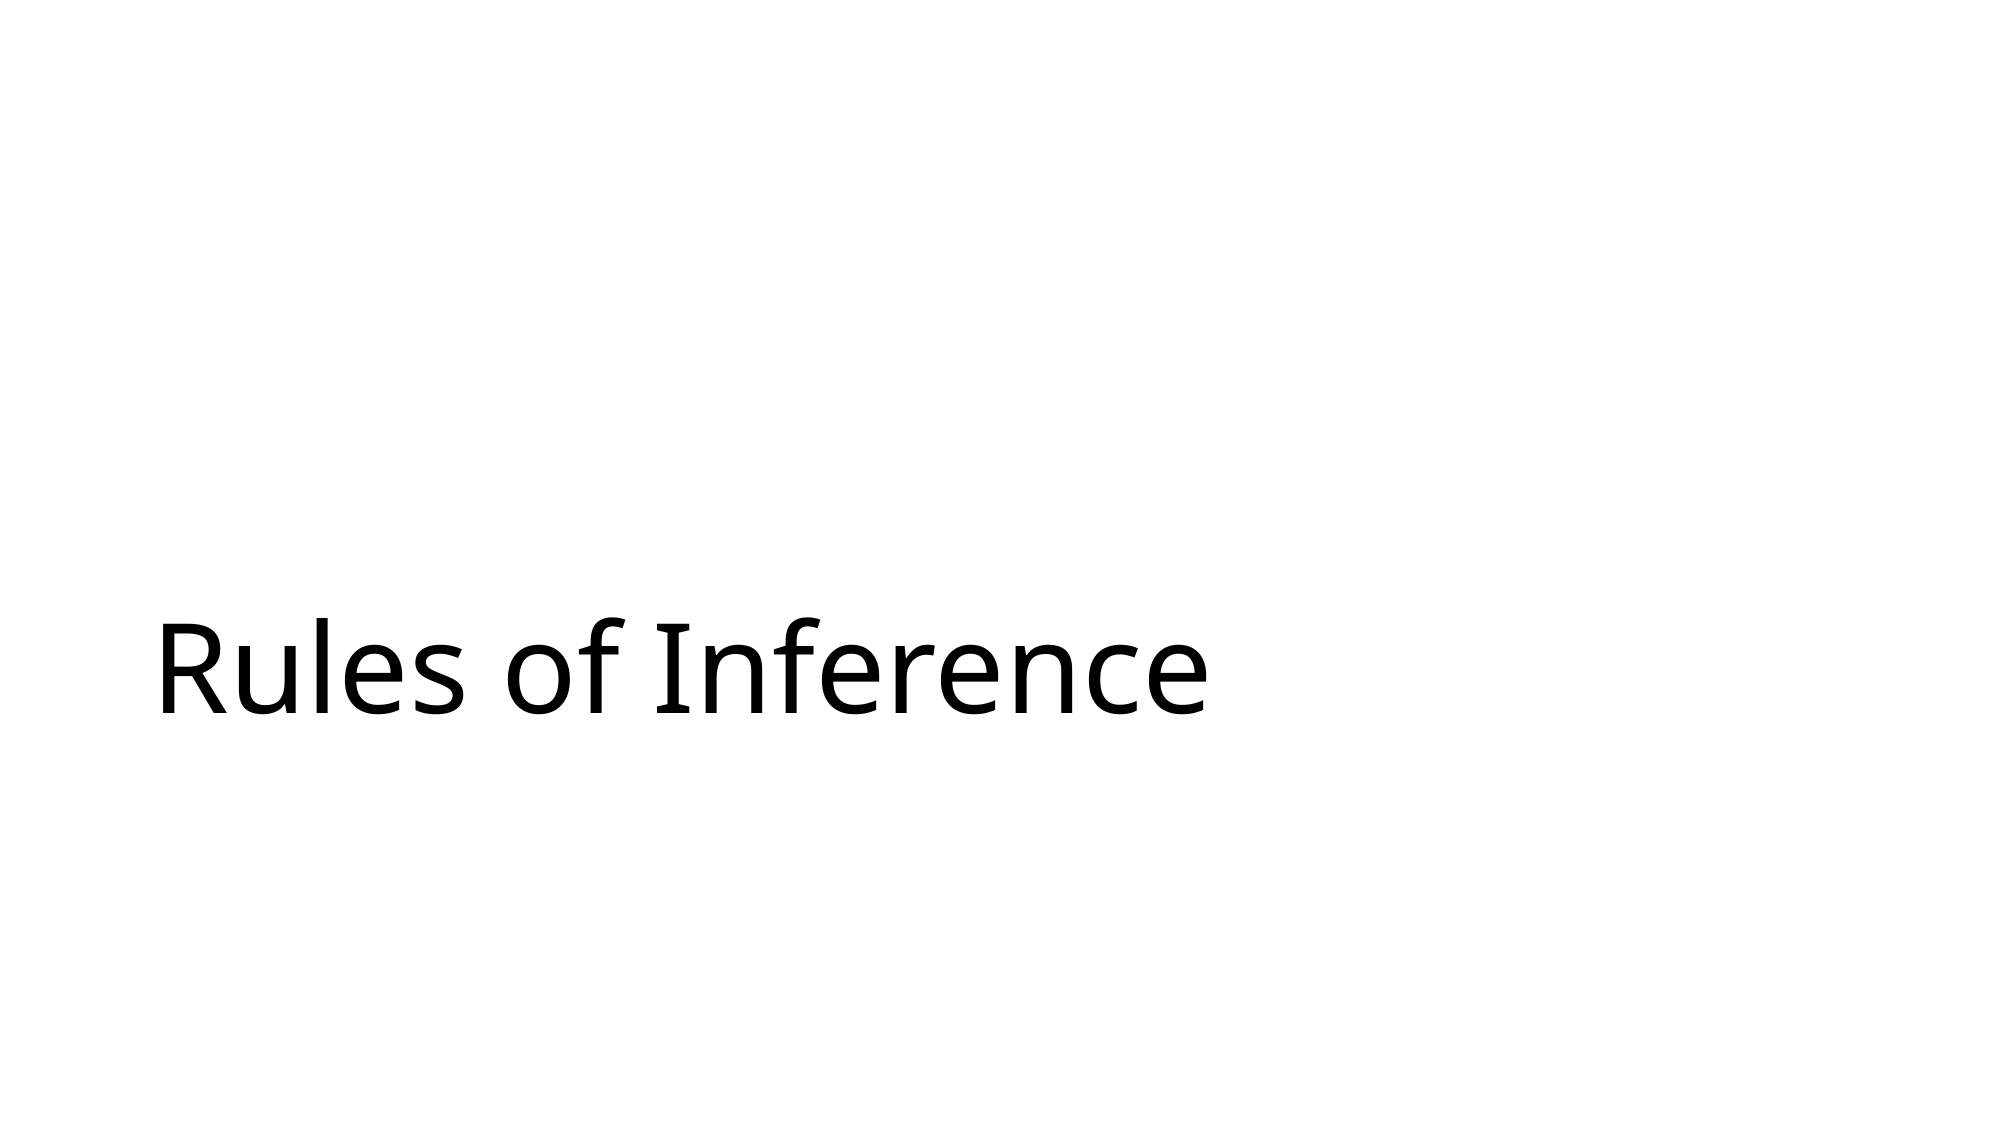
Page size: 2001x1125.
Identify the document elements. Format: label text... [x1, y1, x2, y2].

title Rules of Inference [136, 280, 1862, 749]
